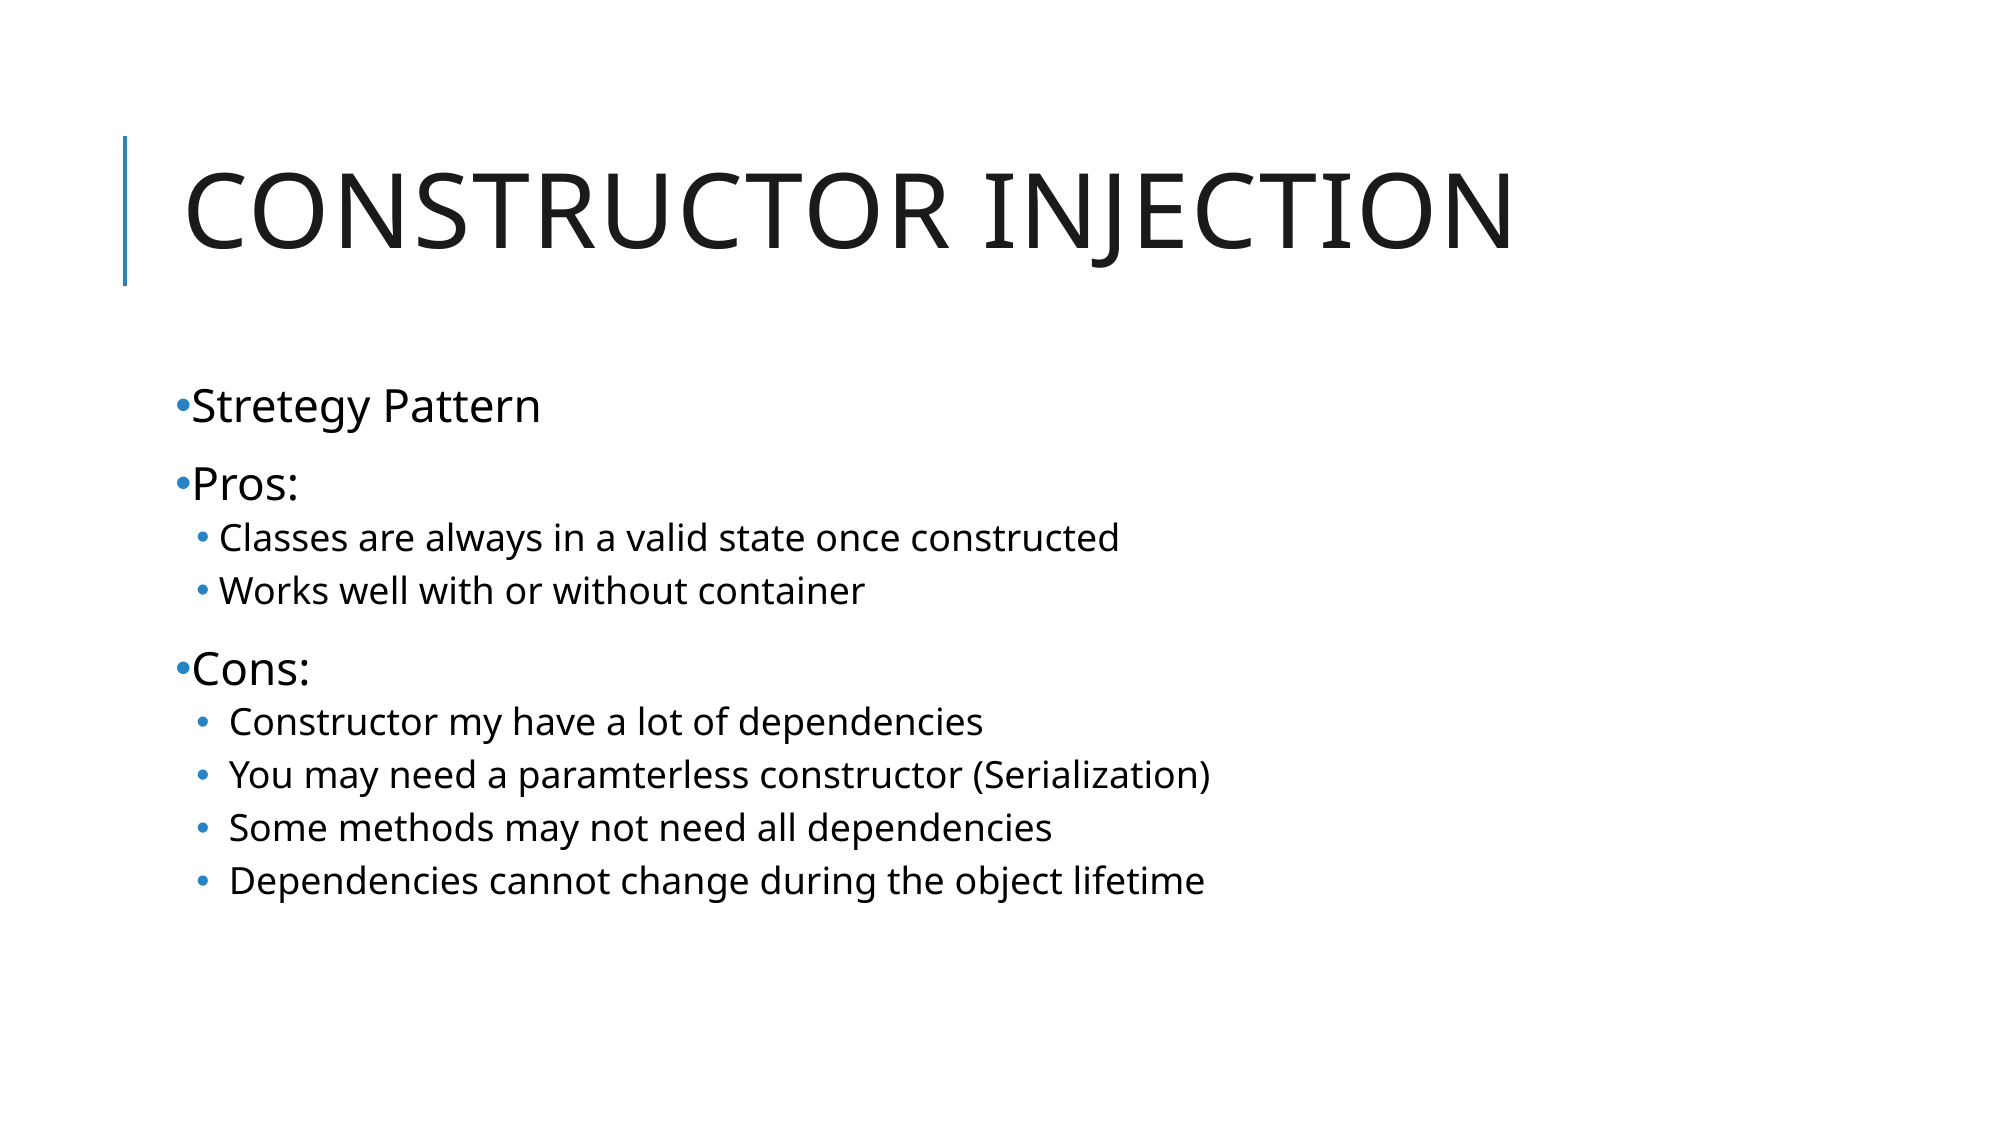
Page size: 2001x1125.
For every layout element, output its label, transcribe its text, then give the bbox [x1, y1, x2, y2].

title Constructor Injection [168, 96, 1763, 342]
list Stretegy Pattern Pros: Classes are always in a valid state once constructed Works well with or without container Cons: Constructor my have a lot of dependencies You may need a paramterless constructor (Serialization) Some methods may not need all dependencies Dependencies cannot change during the object lifetime [168, 375, 1763, 1035]
